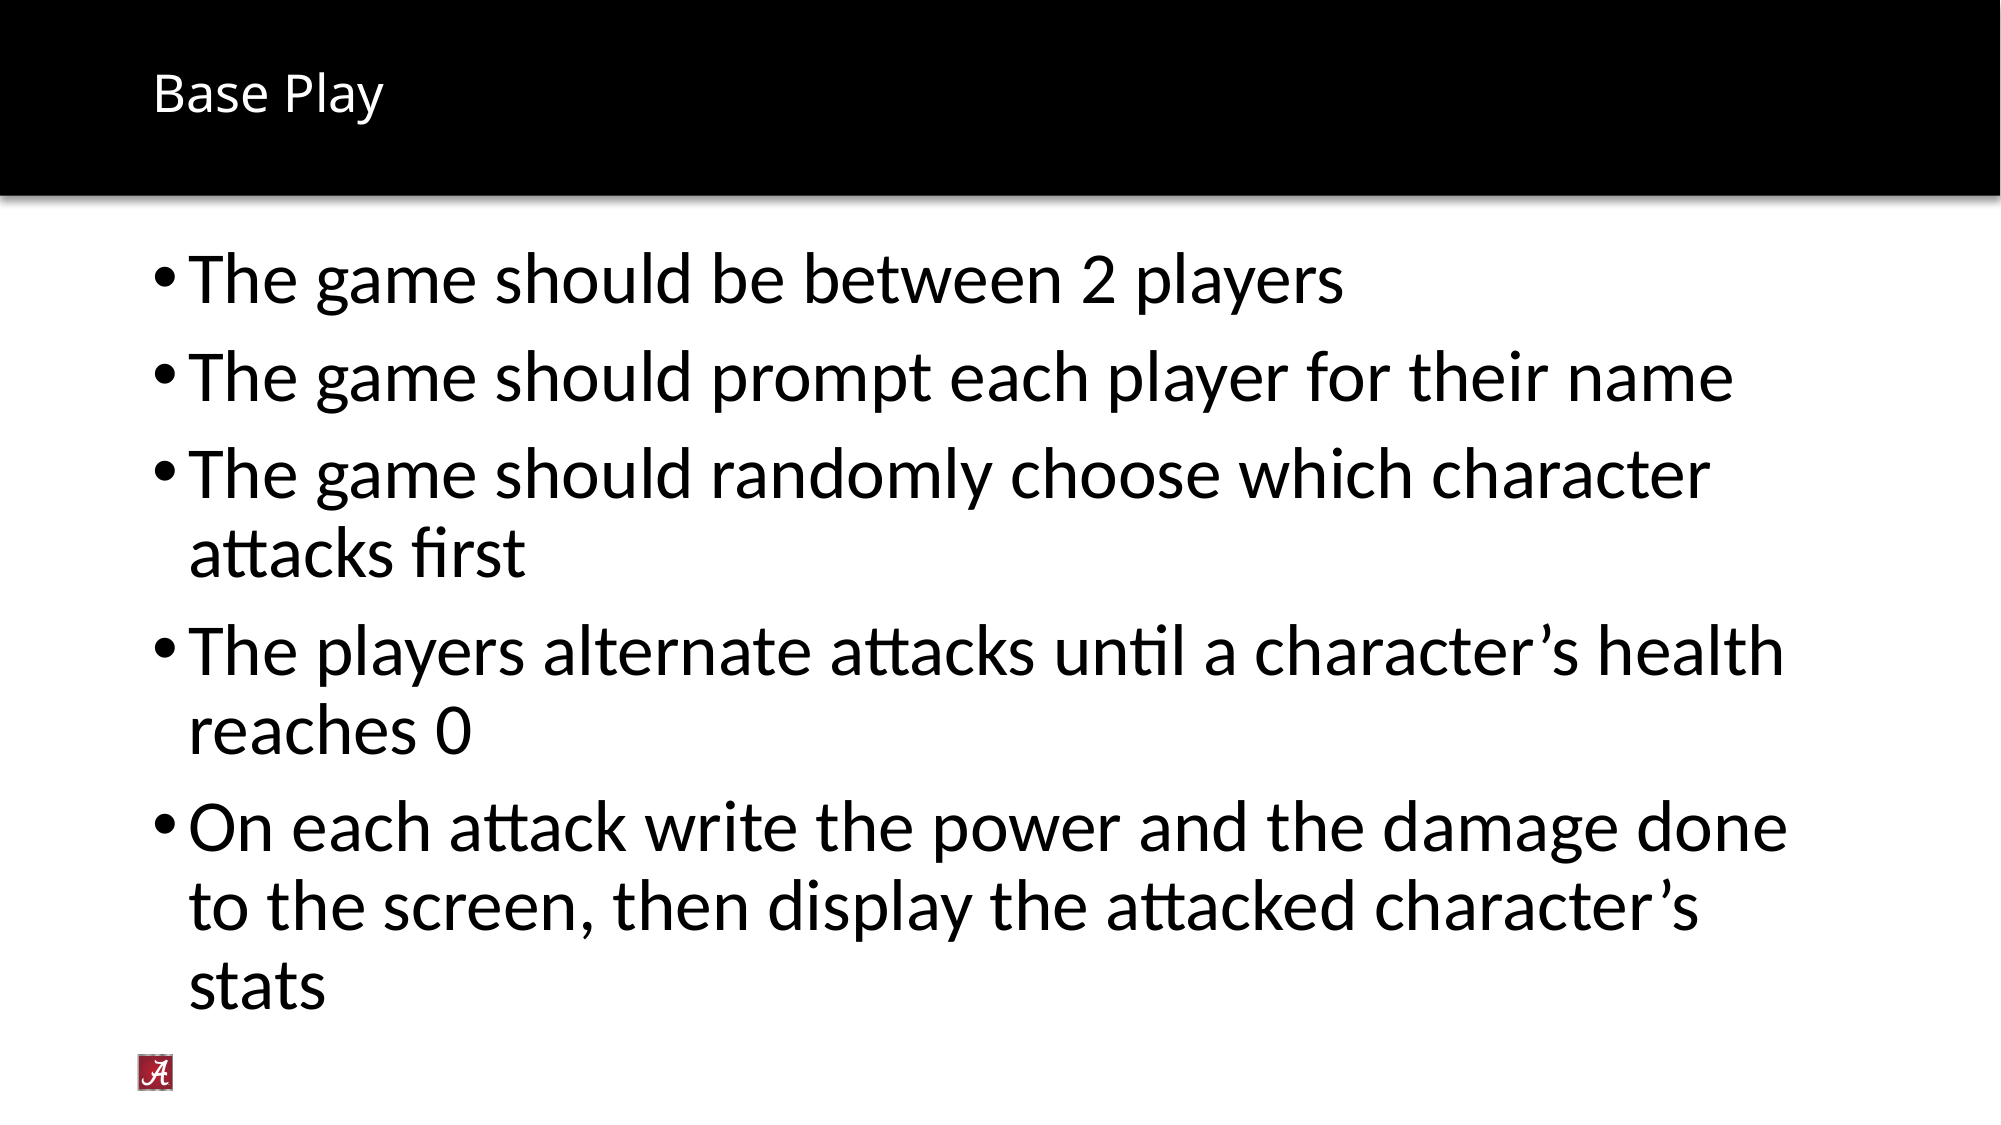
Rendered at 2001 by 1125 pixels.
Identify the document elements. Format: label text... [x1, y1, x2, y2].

text_box The game should be between 2 players The game should prompt each player for their name The game should randomly choose which character attacks first The players alternate attacks until a character’s health reaches 0 On each attack write the power and the damage done to the screen, then display the attacked character’s stats [137, 233, 1863, 1040]
title Base Play [137, 59, 1863, 196]
